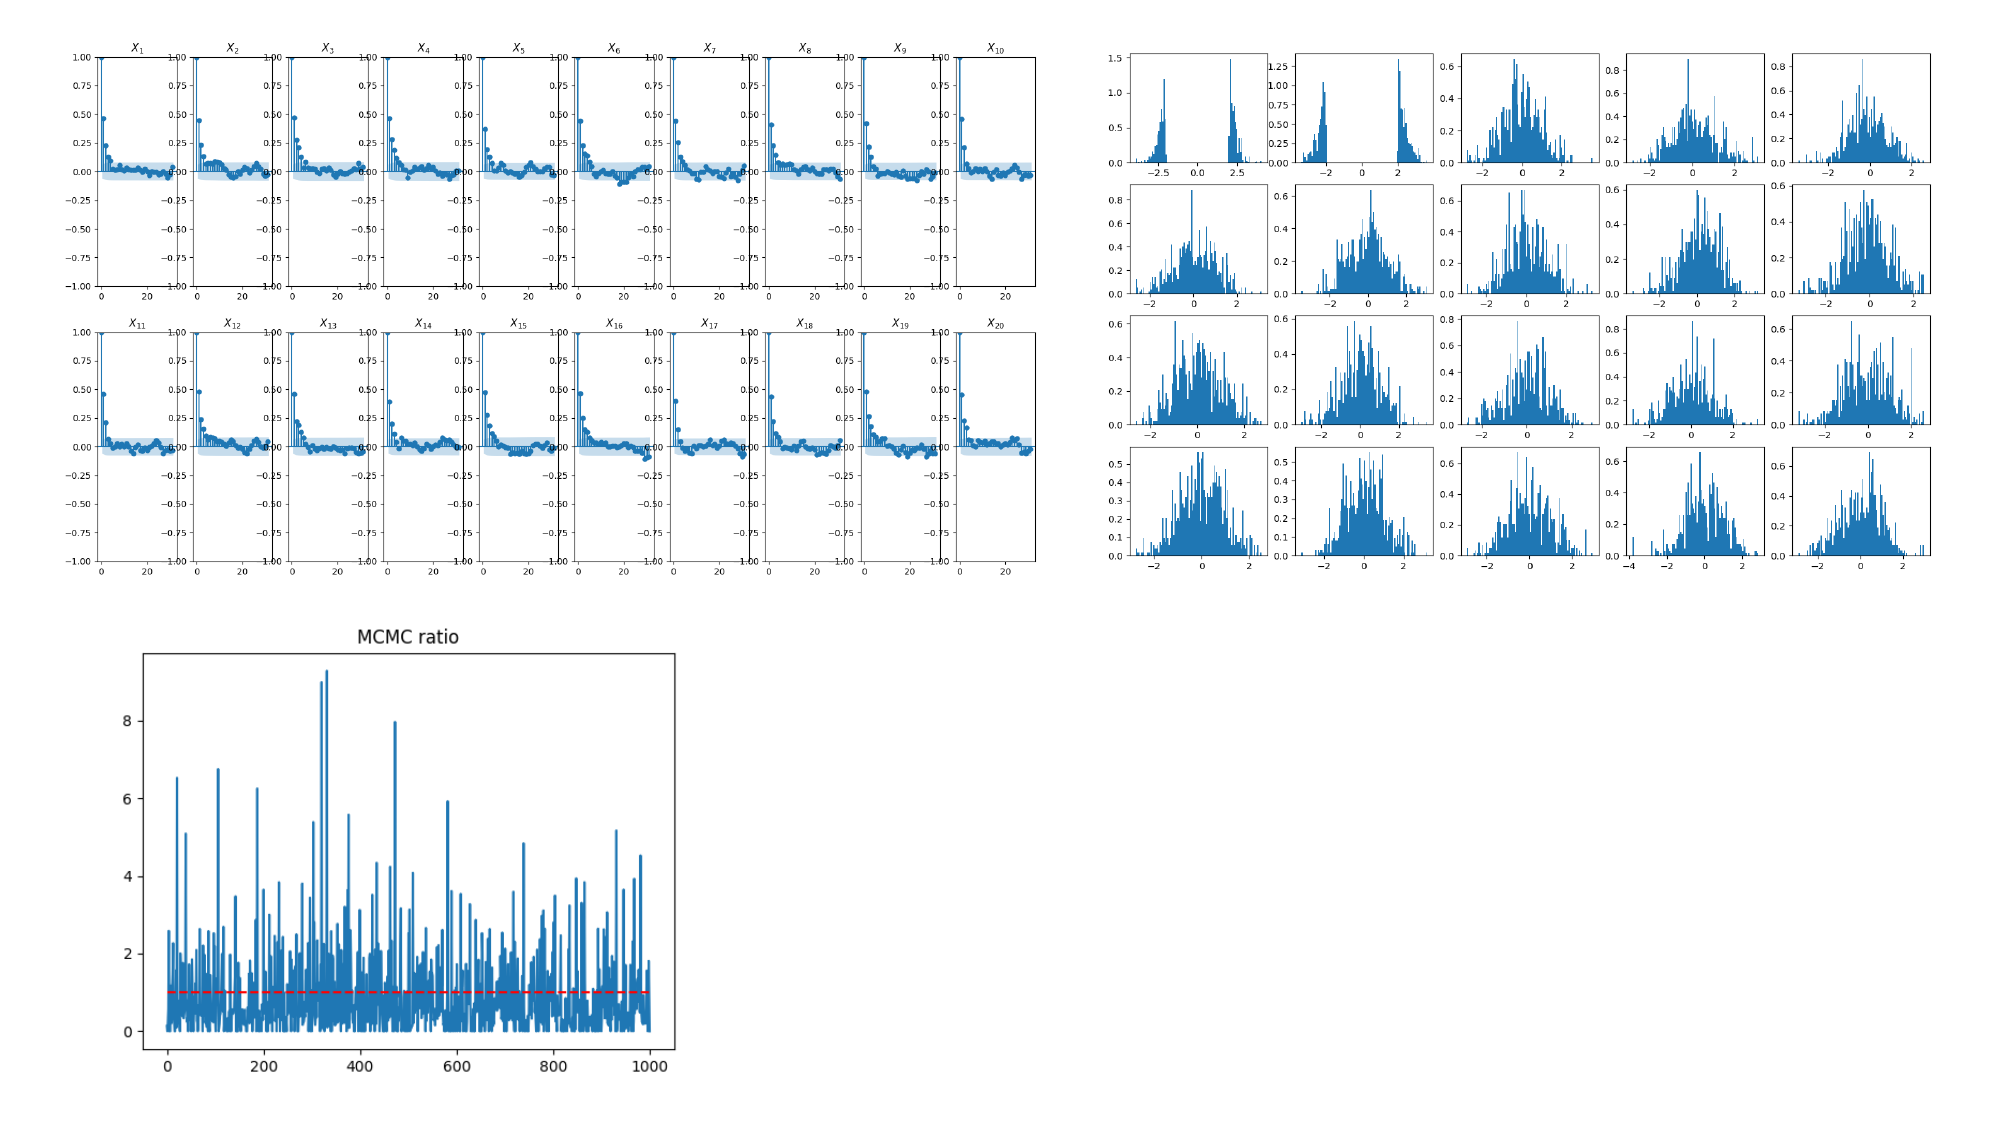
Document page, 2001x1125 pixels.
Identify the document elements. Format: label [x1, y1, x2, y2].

picture [57, 591, 743, 1107]
text_box [15, 18, 1943, 595]
